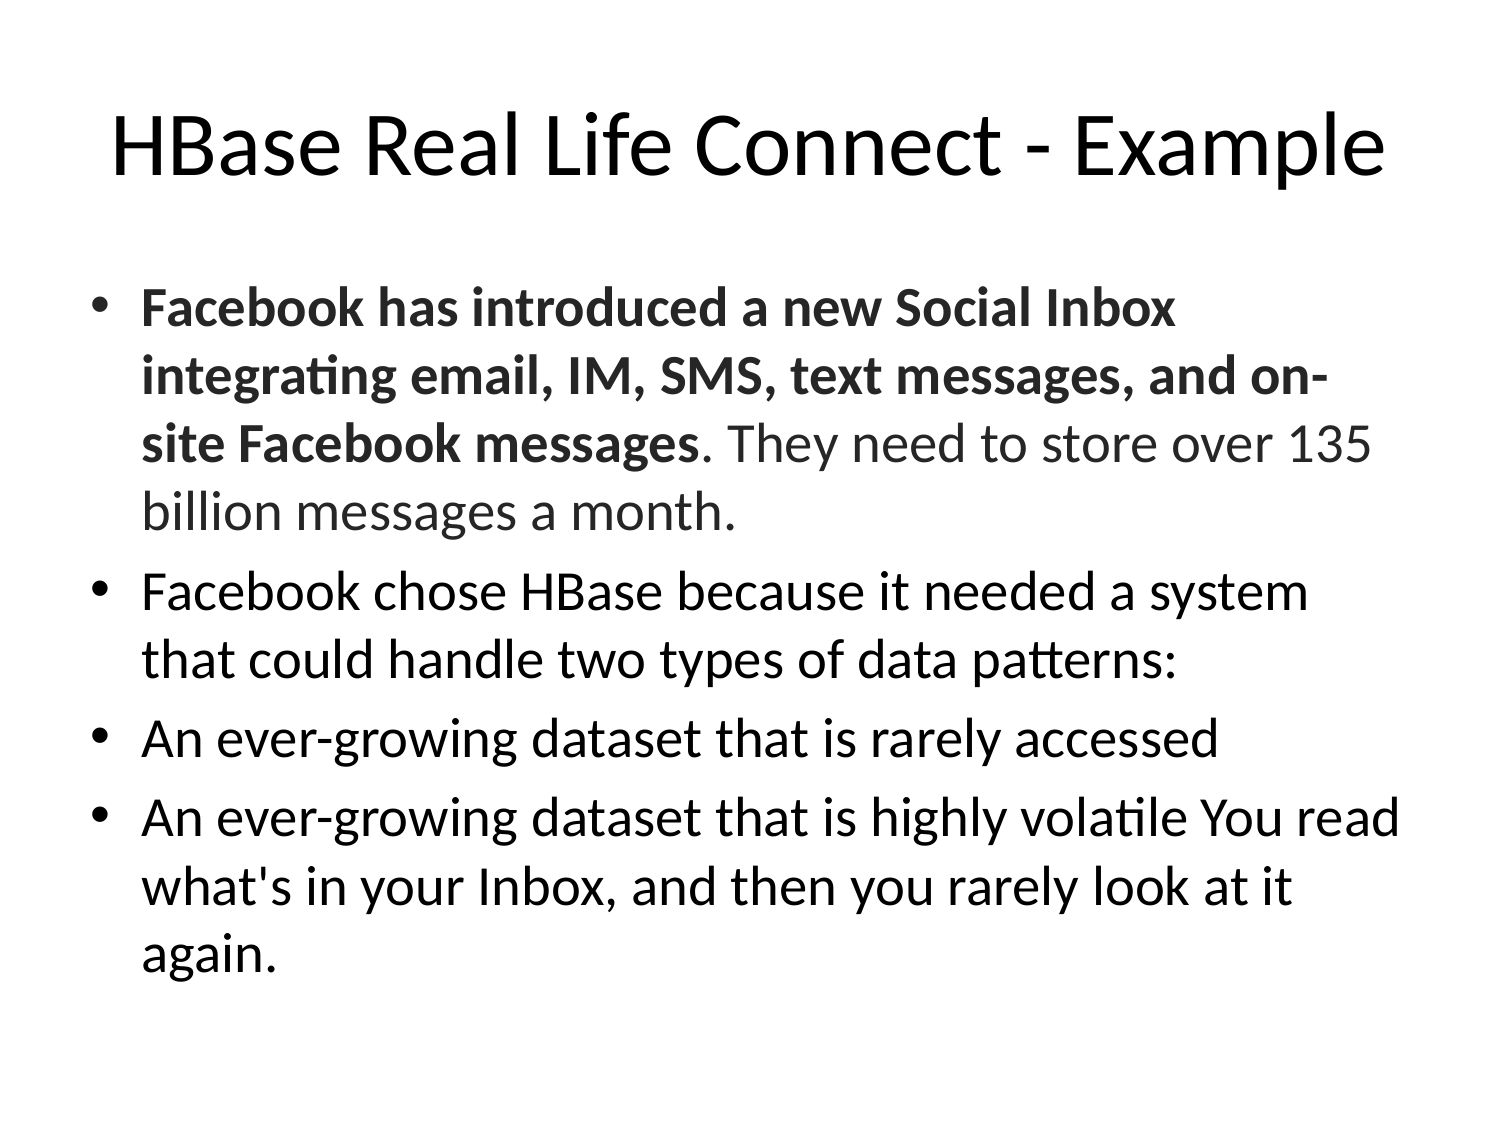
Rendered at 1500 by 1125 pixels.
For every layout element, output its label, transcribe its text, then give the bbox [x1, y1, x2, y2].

list Facebook has introduced a new Social Inbox integrating email, IM, SMS, text messages, and on-site Facebook messages. They need to store over 135 billion messages a month. Facebook chose HBase because it needed a system that could handle two types of data patterns: An ever-growing dataset that is rarely accessed An ever-growing dataset that is highly volatile You read what's in your Inbox, and then you rarely look at it again. [75, 262, 1425, 1005]
title HBase Real Life Connect - Example [75, 45, 1425, 233]
